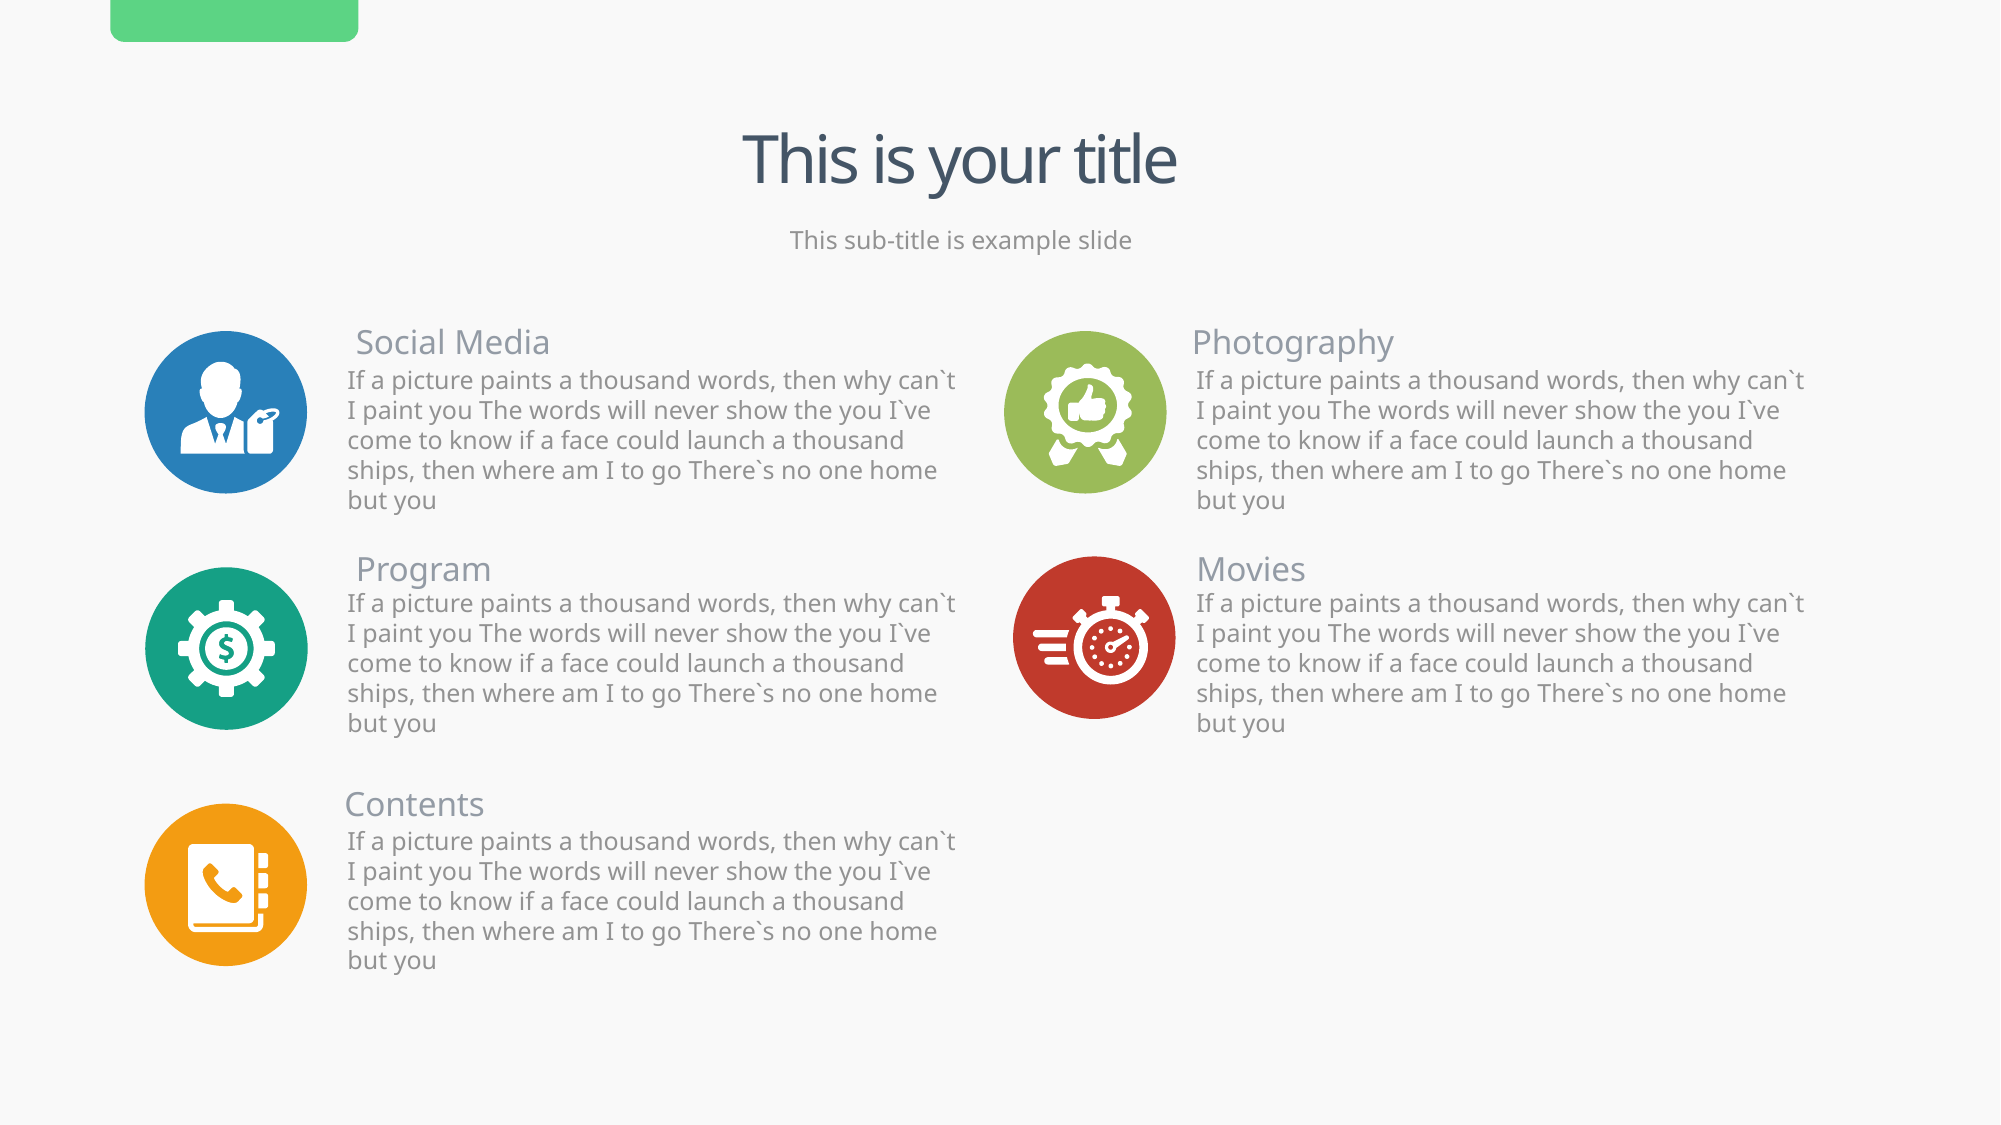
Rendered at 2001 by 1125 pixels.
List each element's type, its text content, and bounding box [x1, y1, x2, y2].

text_box If a picture paints a thousand words, then why can`t I paint you The words will never show the you I`ve come to know if a face could launch a thousand ships, then where am I to go There`s no one home but you [332, 817, 978, 983]
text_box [1043, 363, 1132, 466]
text_box If a picture paints a thousand words, then why can`t I paint you The words will never show the you I`ve come to know if a face could launch a thousand ships, then where am I to go There`s no one home but you [1181, 357, 1826, 522]
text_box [1032, 596, 1149, 685]
text_box Photography [1177, 314, 1445, 369]
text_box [145, 567, 308, 730]
text_box If a picture paints a thousand words, then why can`t I paint you The words will never show the you I`ve come to know if a face could launch a thousand ships, then where am I to go There`s no one home but you [332, 357, 978, 522]
text_box If a picture paints a thousand words, then why can`t I paint you The words will never show the you I`ve come to know if a face could launch a thousand ships, then where am I to go There`s no one home but you [1181, 580, 1826, 745]
text_box [109, 0, 360, 43]
text_box This is your title [665, 109, 1259, 205]
text_box Movies [1181, 540, 1450, 580]
text_box [1012, 555, 1177, 720]
text_box Social Media [341, 314, 609, 357]
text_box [144, 331, 308, 494]
text_box Contents [329, 775, 598, 831]
text_box [1003, 330, 1168, 495]
text_box Program [341, 540, 609, 580]
text_box If a picture paints a thousand words, then why can`t I paint you The words will never show the you I`ve come to know if a face could launch a thousand ships, then where am I to go There`s no one home but you [332, 580, 978, 745]
text_box This sub-title is example slide [700, 217, 1223, 263]
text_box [144, 803, 308, 967]
